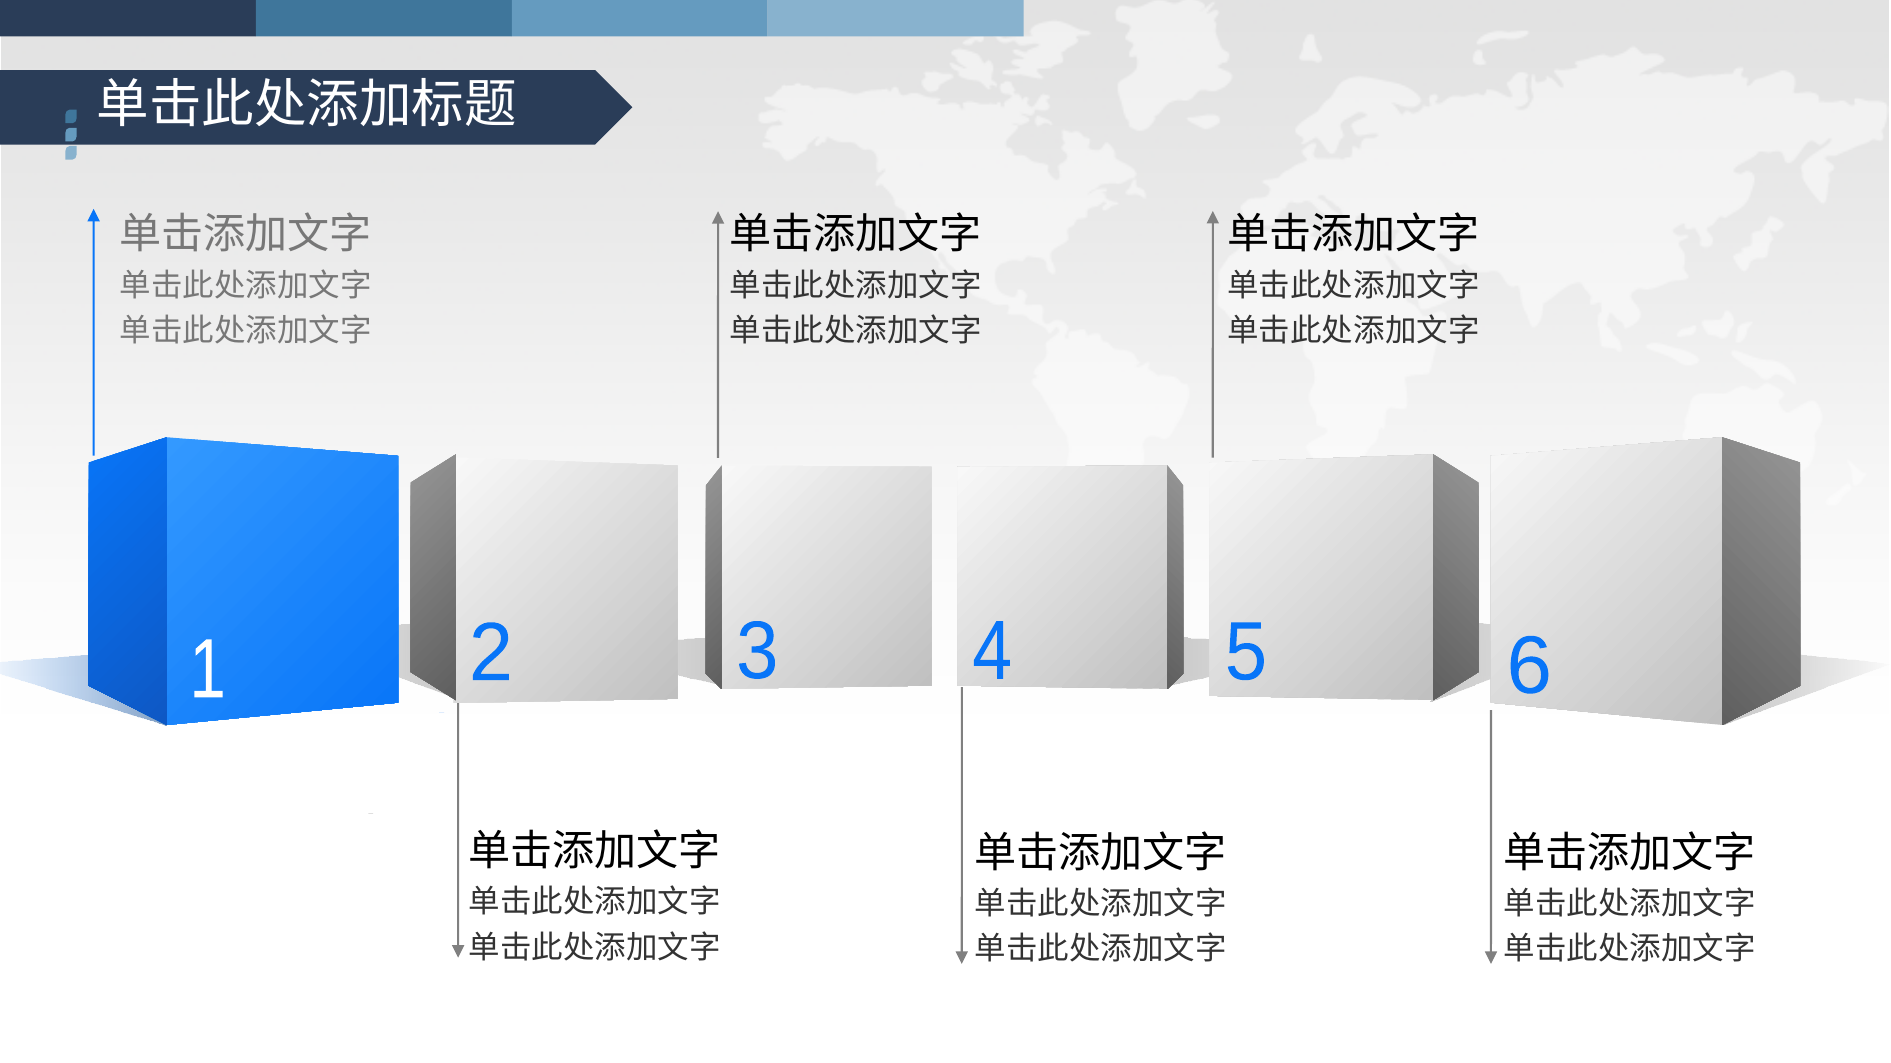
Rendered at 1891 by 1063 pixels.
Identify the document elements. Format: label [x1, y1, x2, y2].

text_box [957, 465, 1204, 690]
text_box [403, 454, 678, 714]
text_box [682, 465, 932, 690]
picture [0, 0, 1890, 1063]
text_box [0, 0, 1024, 160]
text_box [1490, 436, 1891, 726]
text_box [0, 437, 399, 727]
text_box [1209, 454, 1485, 702]
